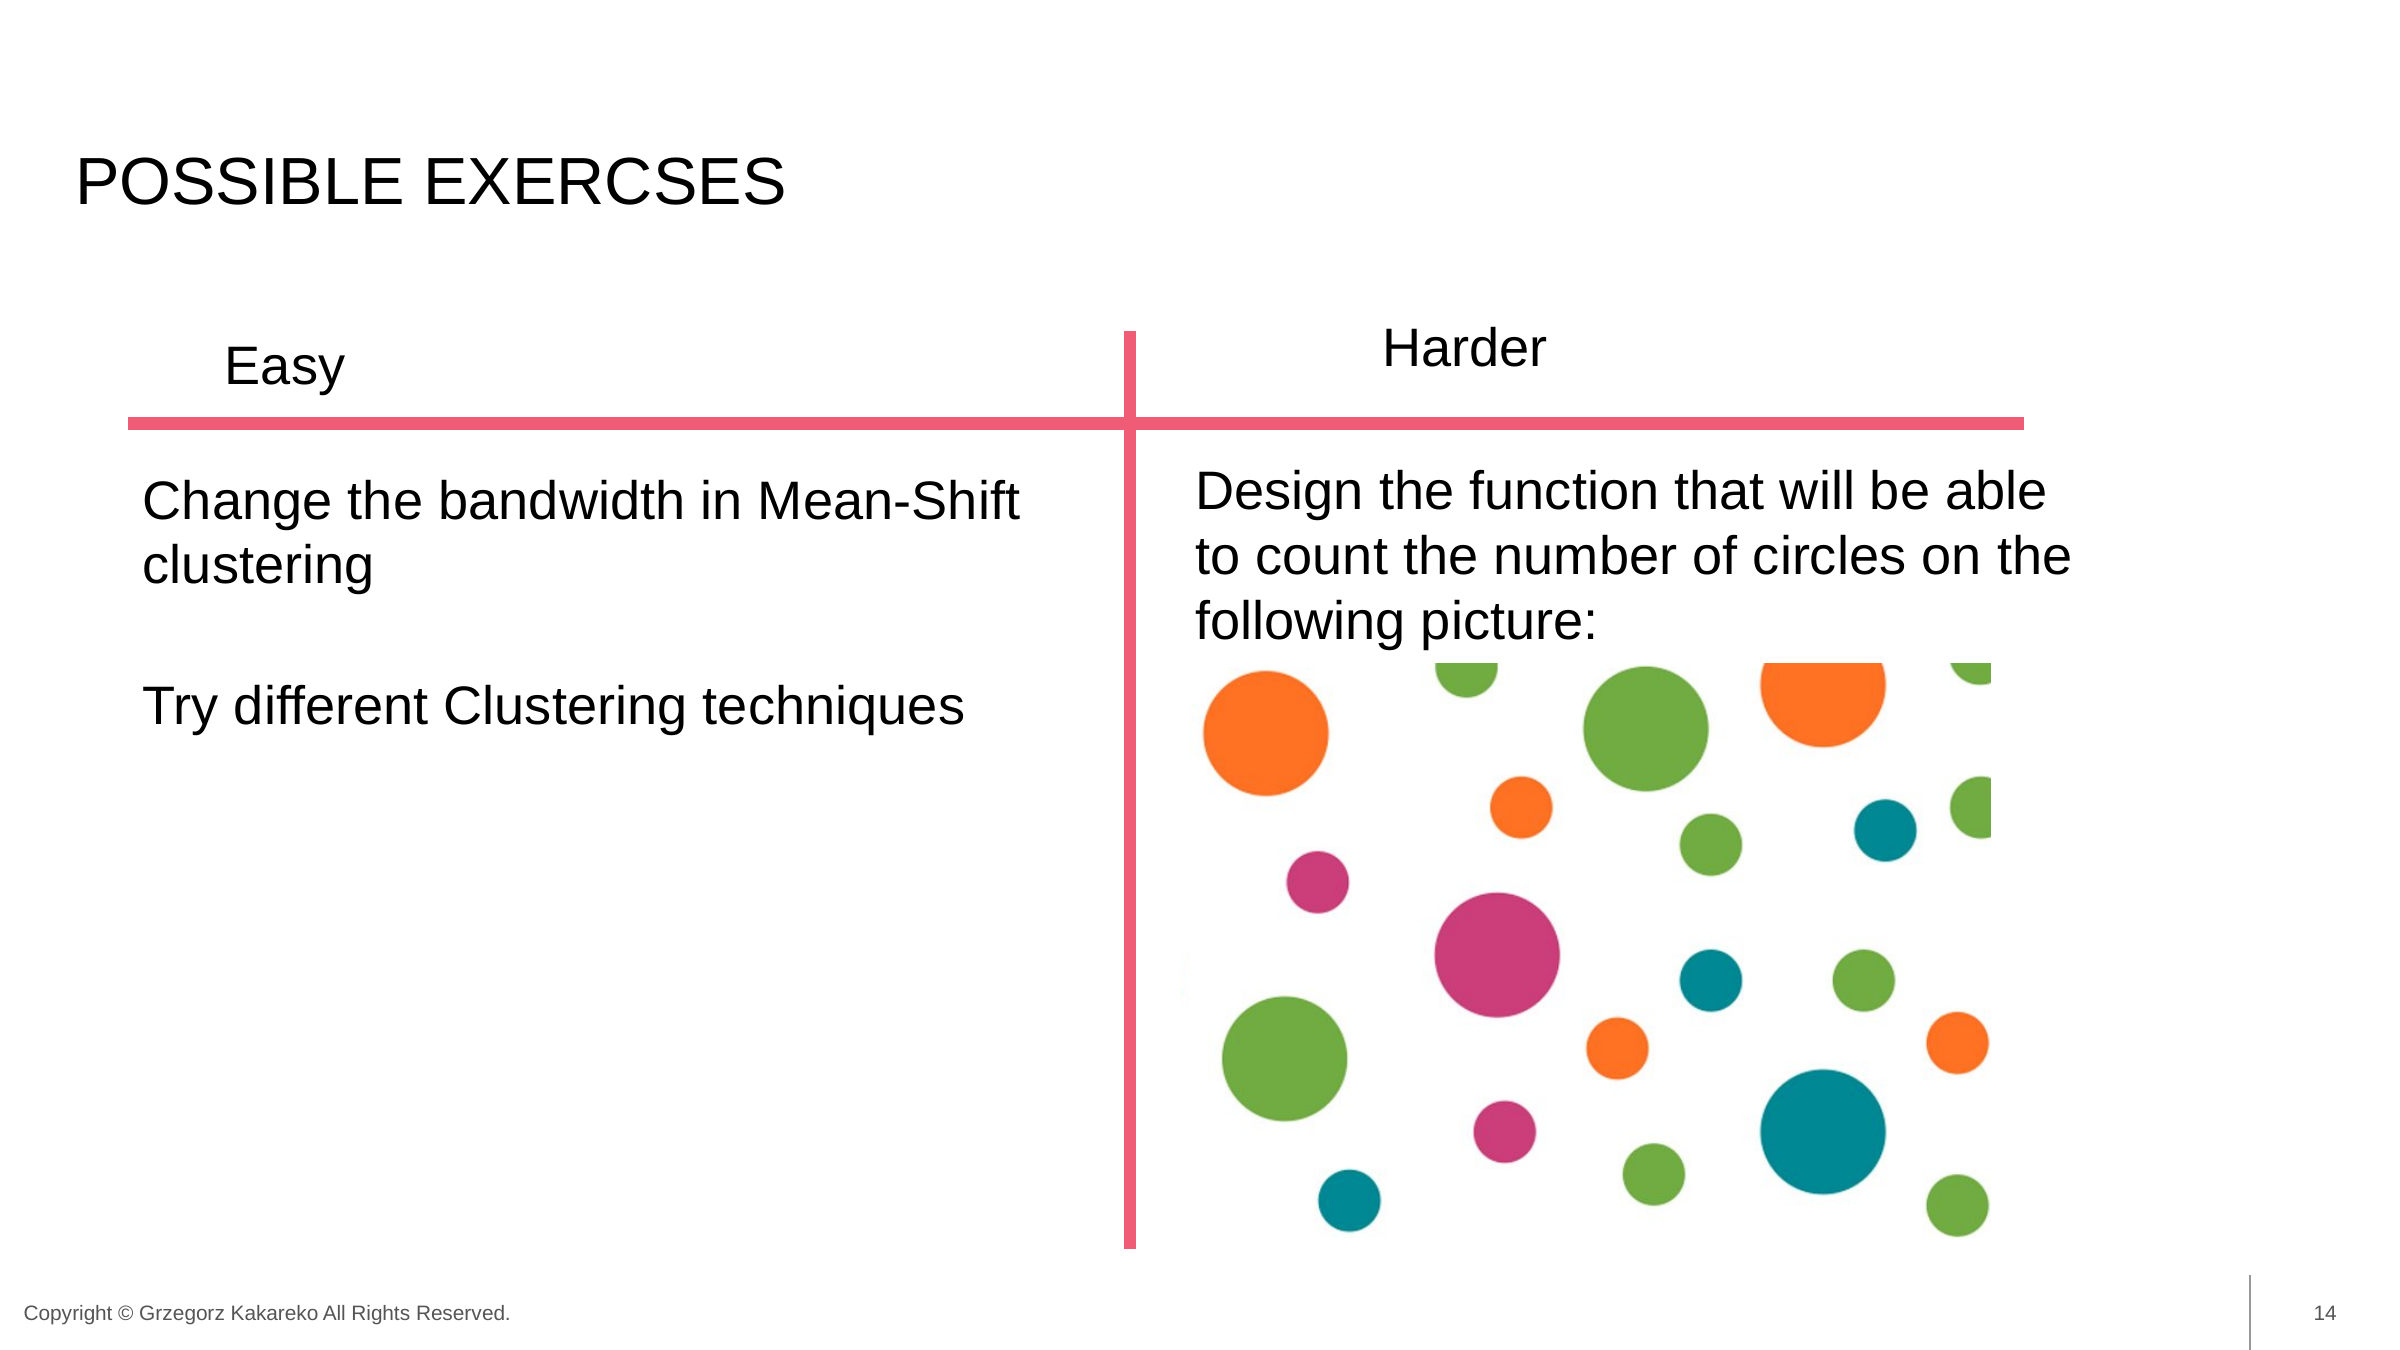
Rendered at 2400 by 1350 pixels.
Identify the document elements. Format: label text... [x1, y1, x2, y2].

text_box Change the bandwidth in Mean-Shift clustering [127, 457, 1057, 603]
picture [1180, 663, 1992, 1238]
text_box Harder [1367, 305, 1626, 385]
title Possible exercses [75, 69, 2220, 219]
text_box Design the function that will be able to count the number of circles on the following picture: [1180, 448, 2109, 658]
text_box Try different Clustering techniques [127, 662, 1057, 743]
text_box Easy [210, 323, 469, 404]
